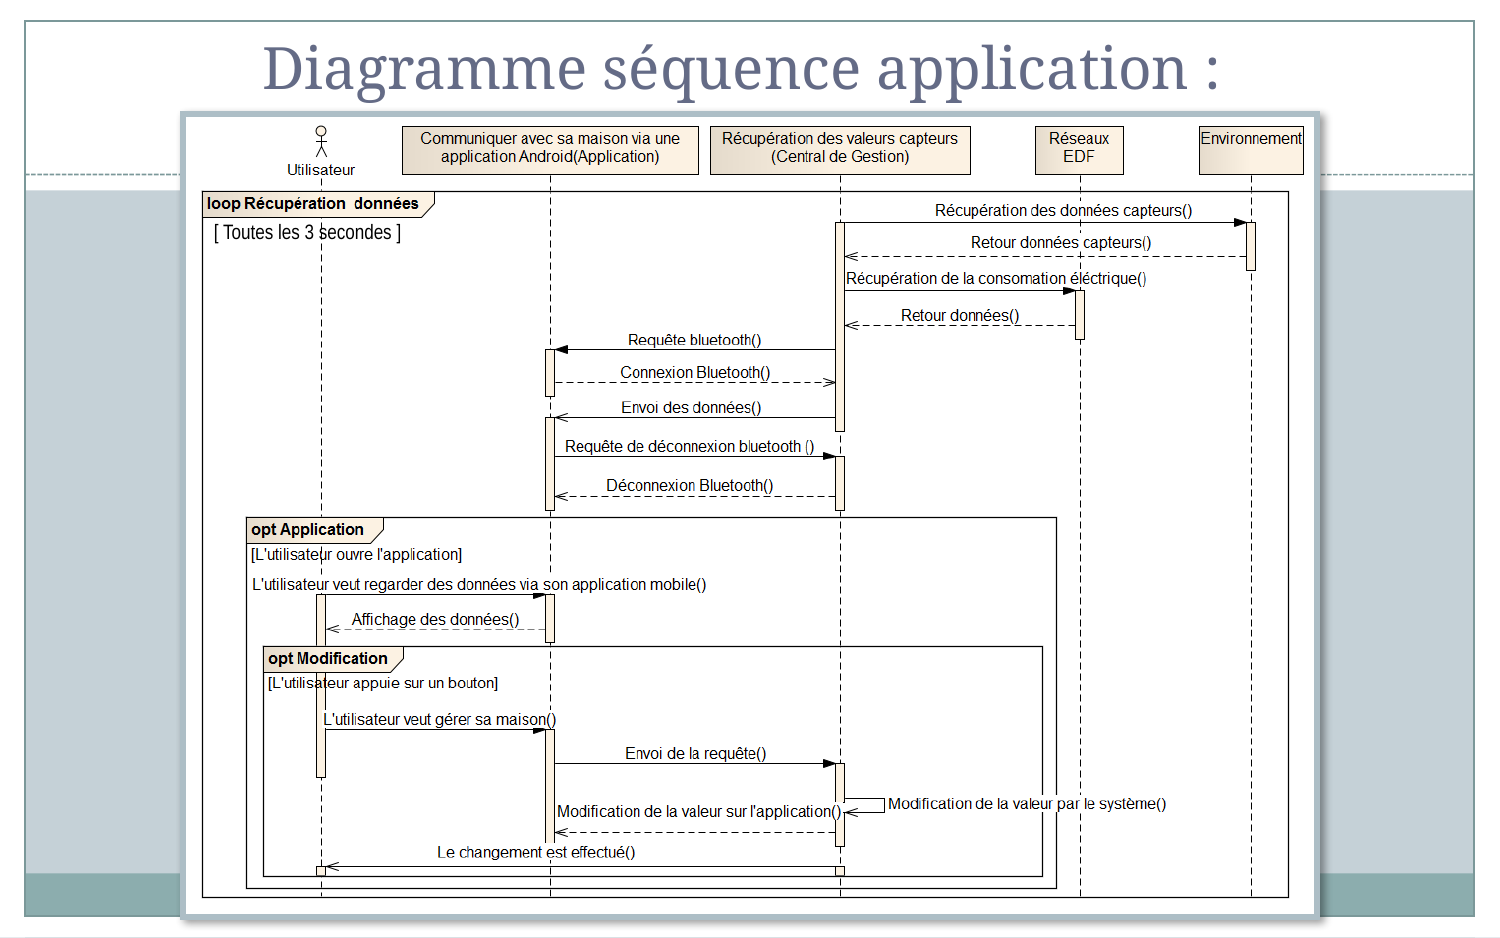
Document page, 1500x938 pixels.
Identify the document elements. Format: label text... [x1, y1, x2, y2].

text_box Diagramme séquence application : [247, 23, 1253, 109]
picture [185, 116, 1315, 915]
